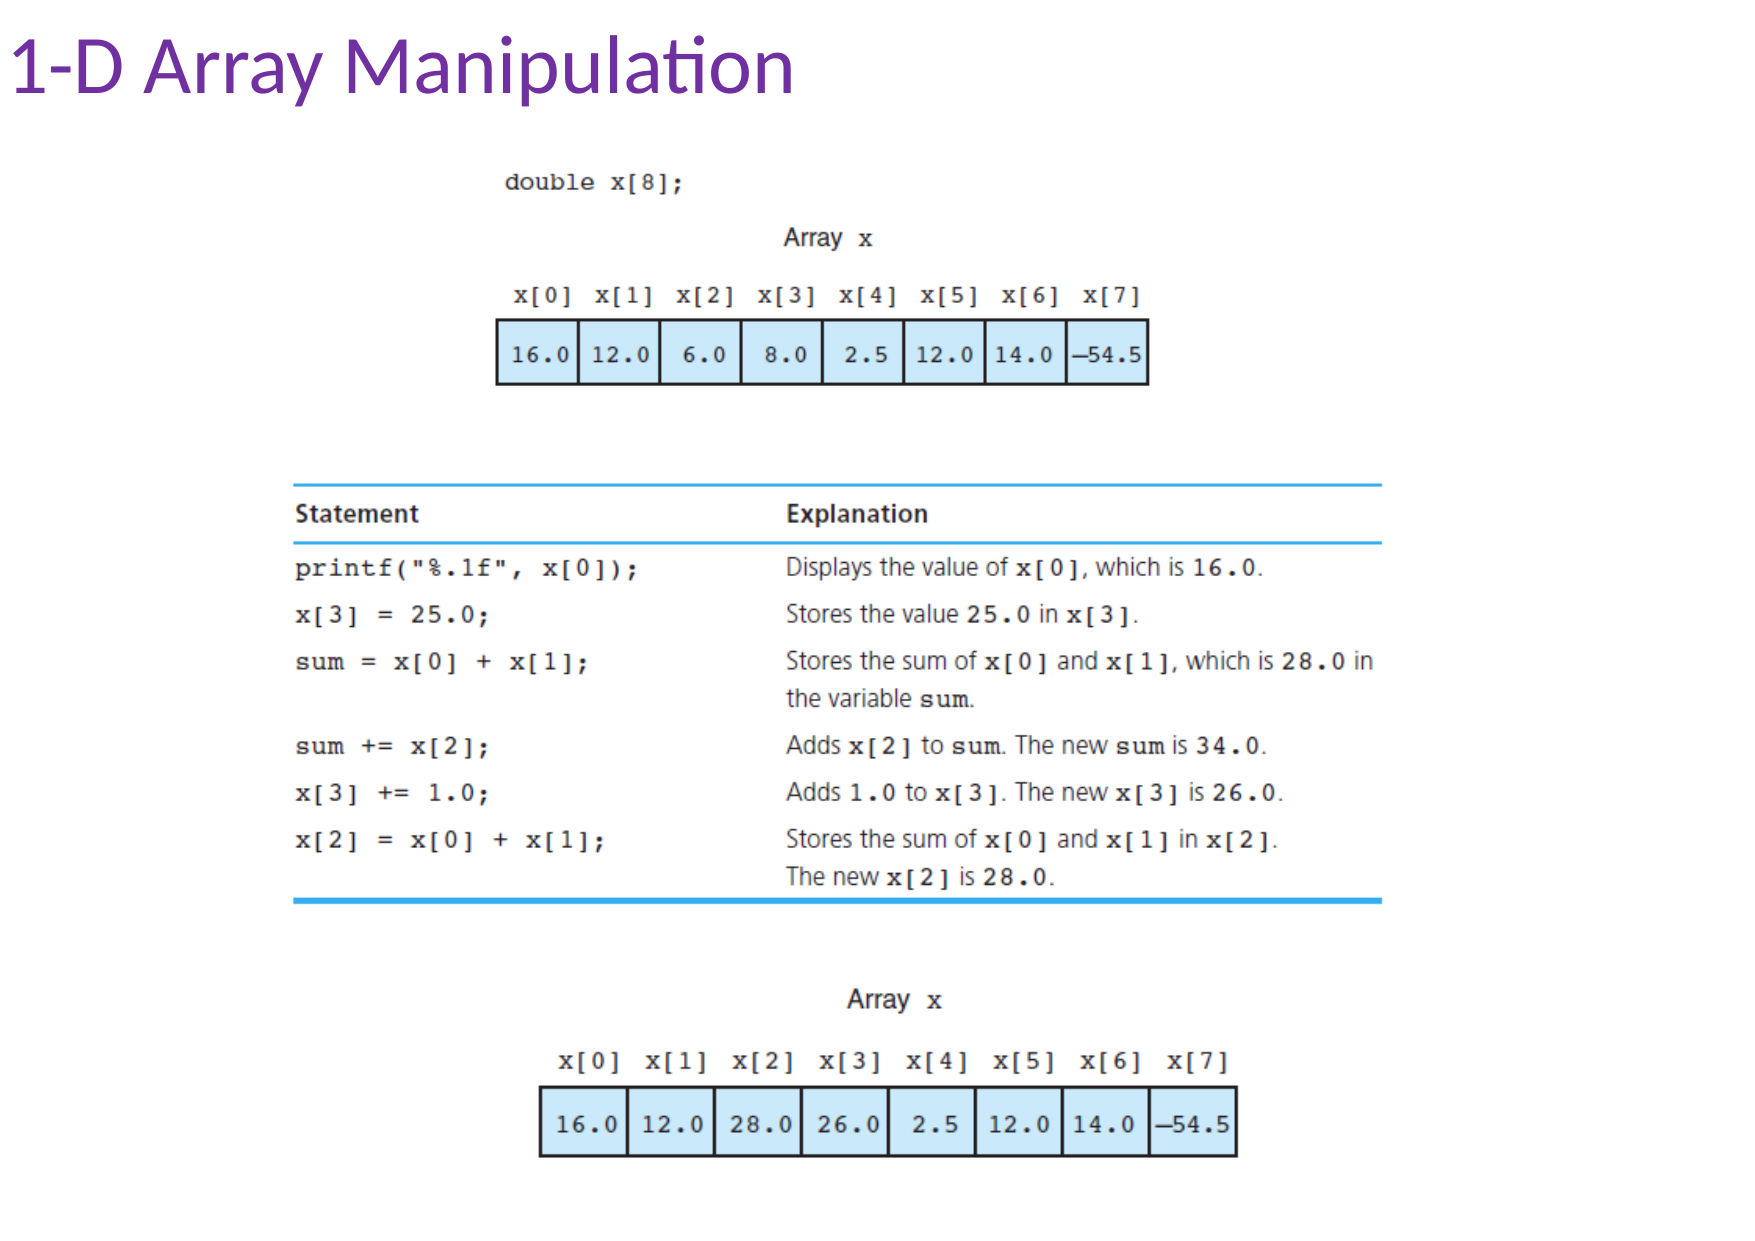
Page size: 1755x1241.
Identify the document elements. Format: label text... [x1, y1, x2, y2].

picture [504, 976, 1250, 1173]
title 1-D Array Manipulation [6, 10, 840, 218]
picture [267, 475, 1412, 931]
picture [451, 157, 1198, 430]
